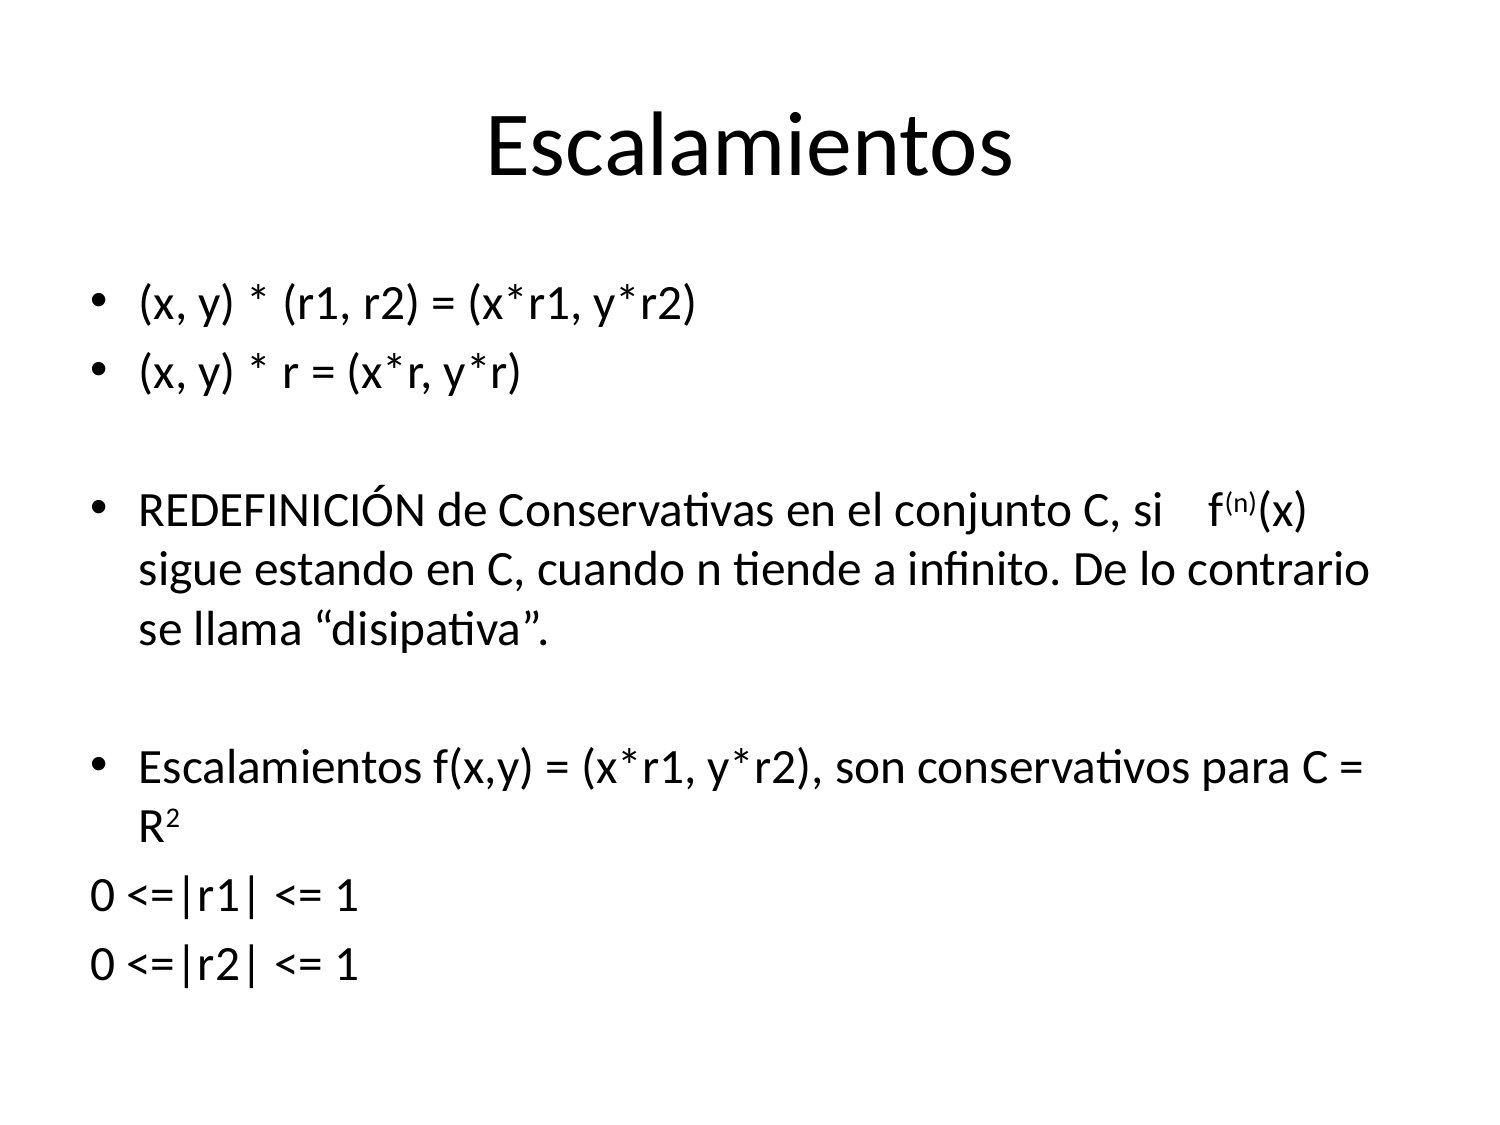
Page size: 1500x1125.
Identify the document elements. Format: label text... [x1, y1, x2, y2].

list (x, y) * (r1, r2) = (x*r1, y*r2) (x, y) * r = (x*r, y*r) REDEFINICIÓN de Conservativas en el conjunto C, si f(n)(x) sigue estando en C, cuando n tiende a infinito. De lo contrario se llama “disipativa”. Escalamientos f(x,y) = (x*r1, y*r2), son conservativos para C = R2 0 <=|r1| <= 1 0 <=|r2| <= 1 [75, 262, 1425, 1005]
title Escalamientos [75, 45, 1425, 233]
